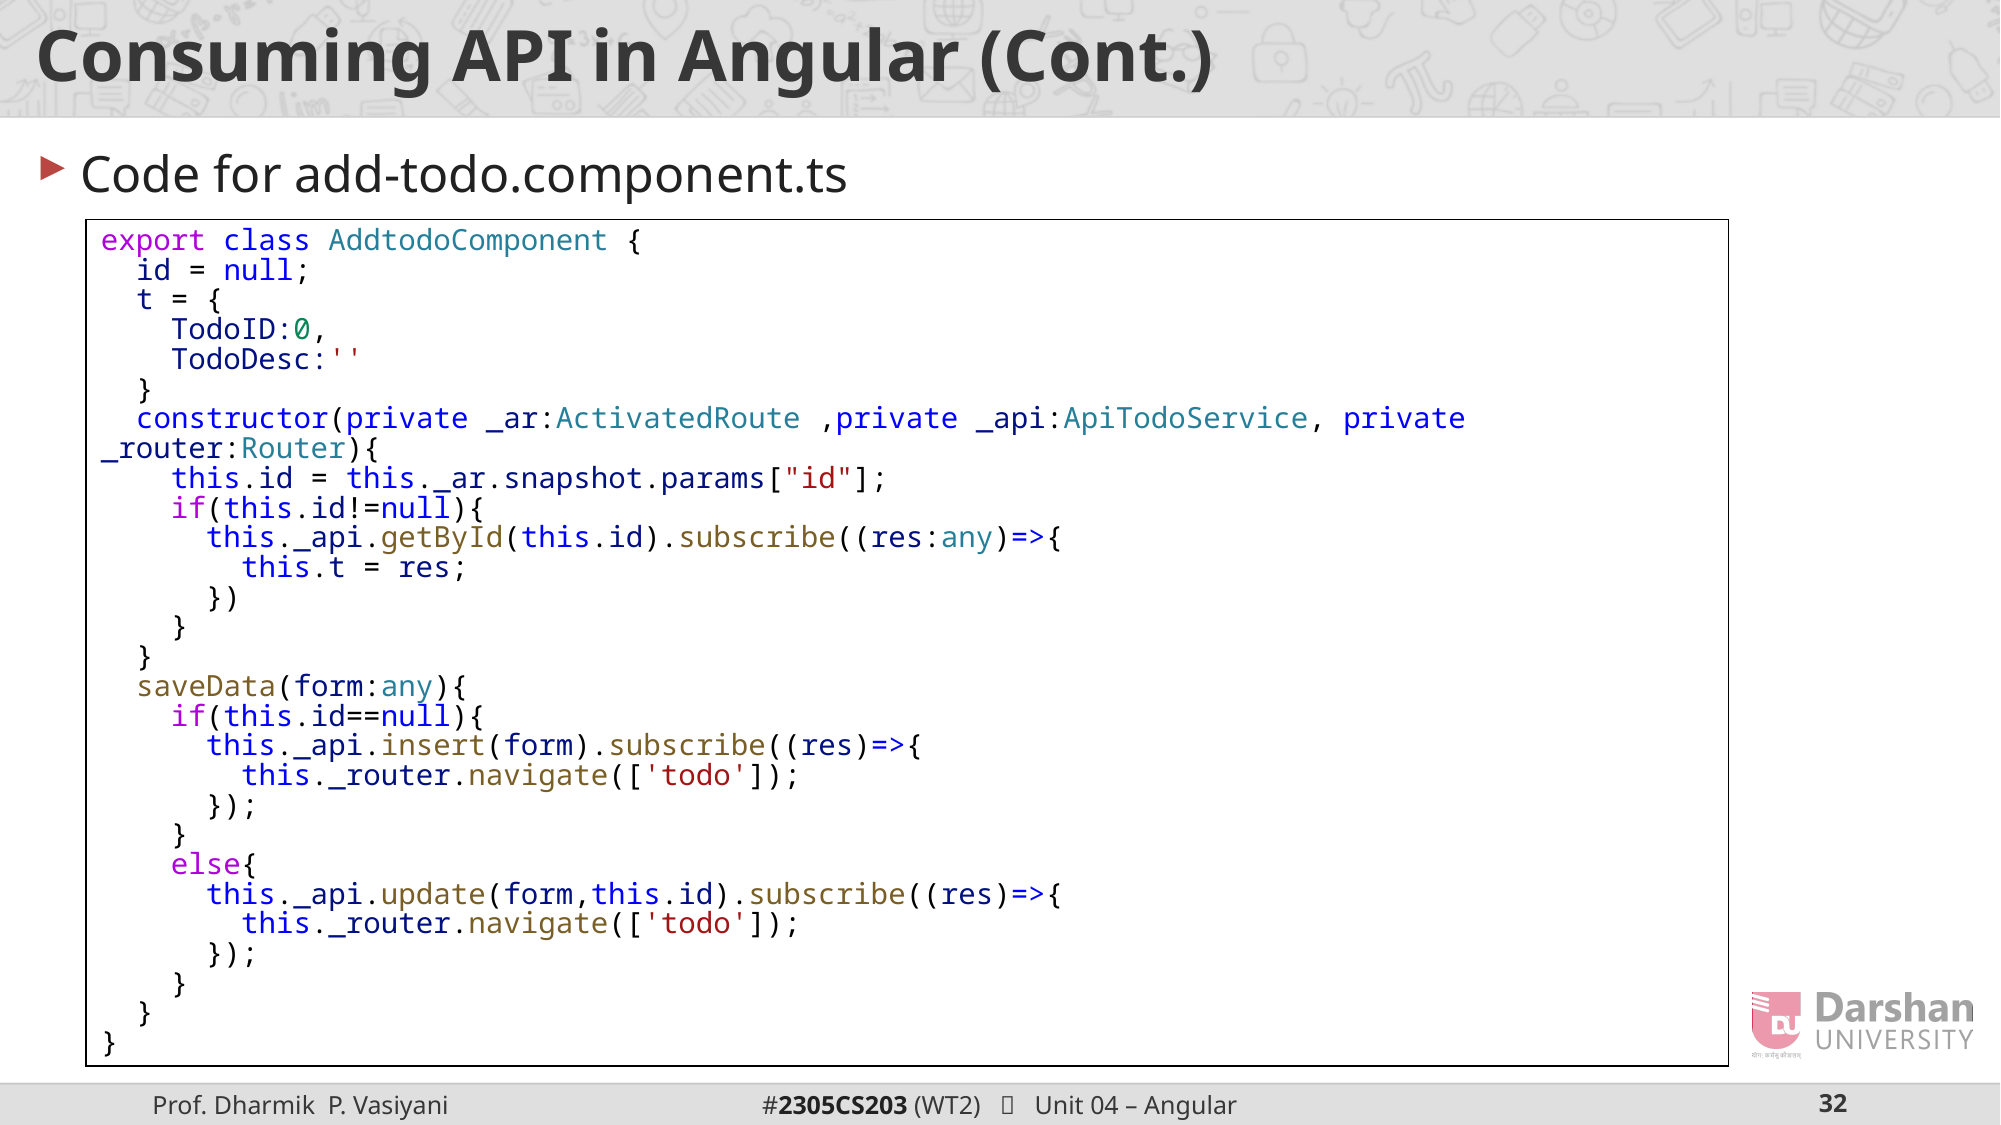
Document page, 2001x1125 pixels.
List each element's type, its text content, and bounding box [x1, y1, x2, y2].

list Code for add-todo.component.ts [21, 141, 1979, 1059]
text_box export class AddtodoComponent { id = null; t = { TodoID:0, TodoDesc:'' } constructor(private _ar:ActivatedRoute ,private _api:ApiTodoService, private _router:Router){ this.id = this._ar.snapshot.params["id"]; if(this.id!=null){ this._api.getById(this.id).subscribe((res:any)=>{ this.t = res; }) } } saveData(form:any){ if(this.id==null){ this._api.insert(form).subscribe((res)=>{ this._router.navigate(['todo']); }); } else{ this._api.update(form,this.id).subscribe((res)=>{ this._router.navigate(['todo']); }); } } } [85, 219, 1729, 1066]
title Consuming API in Angular (Cont.) [0, 0, 2000, 117]
